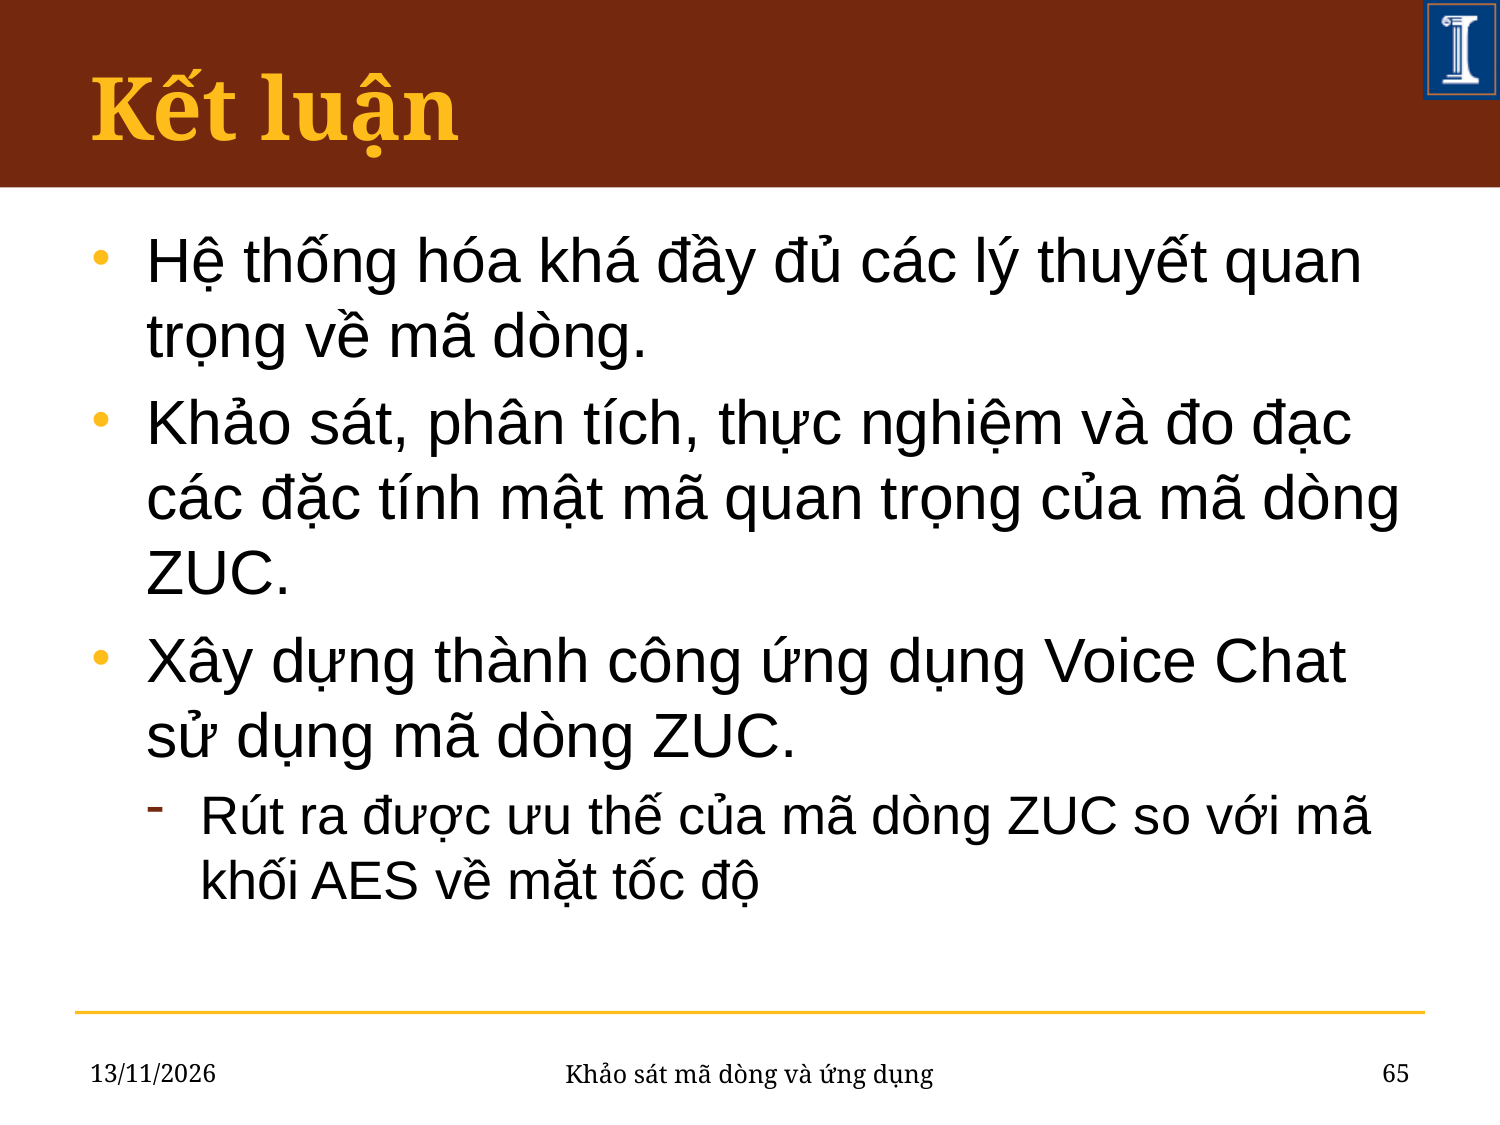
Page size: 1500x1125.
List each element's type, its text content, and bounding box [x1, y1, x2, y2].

title Kết luận [74, 45, 1426, 188]
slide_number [74, 1023, 426, 1100]
footer Khảo sát mã dòng và ứng dụng [512, 1024, 988, 1101]
slide_number 65 [1074, 1023, 1426, 1100]
list Hệ thống hóa khá đầy đủ các lý thuyết quan trọng về mã dòng. Khảo sát, phân tích, thực nghiệm và đo đạc các đặc tính mật mã quan trọng của mã dòng ZUC. Xây dựng thành công ứng dụng Voice Chat sử dụng mã dòng ZUC. Rút ra được ưu thế của mã dòng ZUC so với mã khối AES về mặt tốc độ [74, 212, 1426, 1006]
